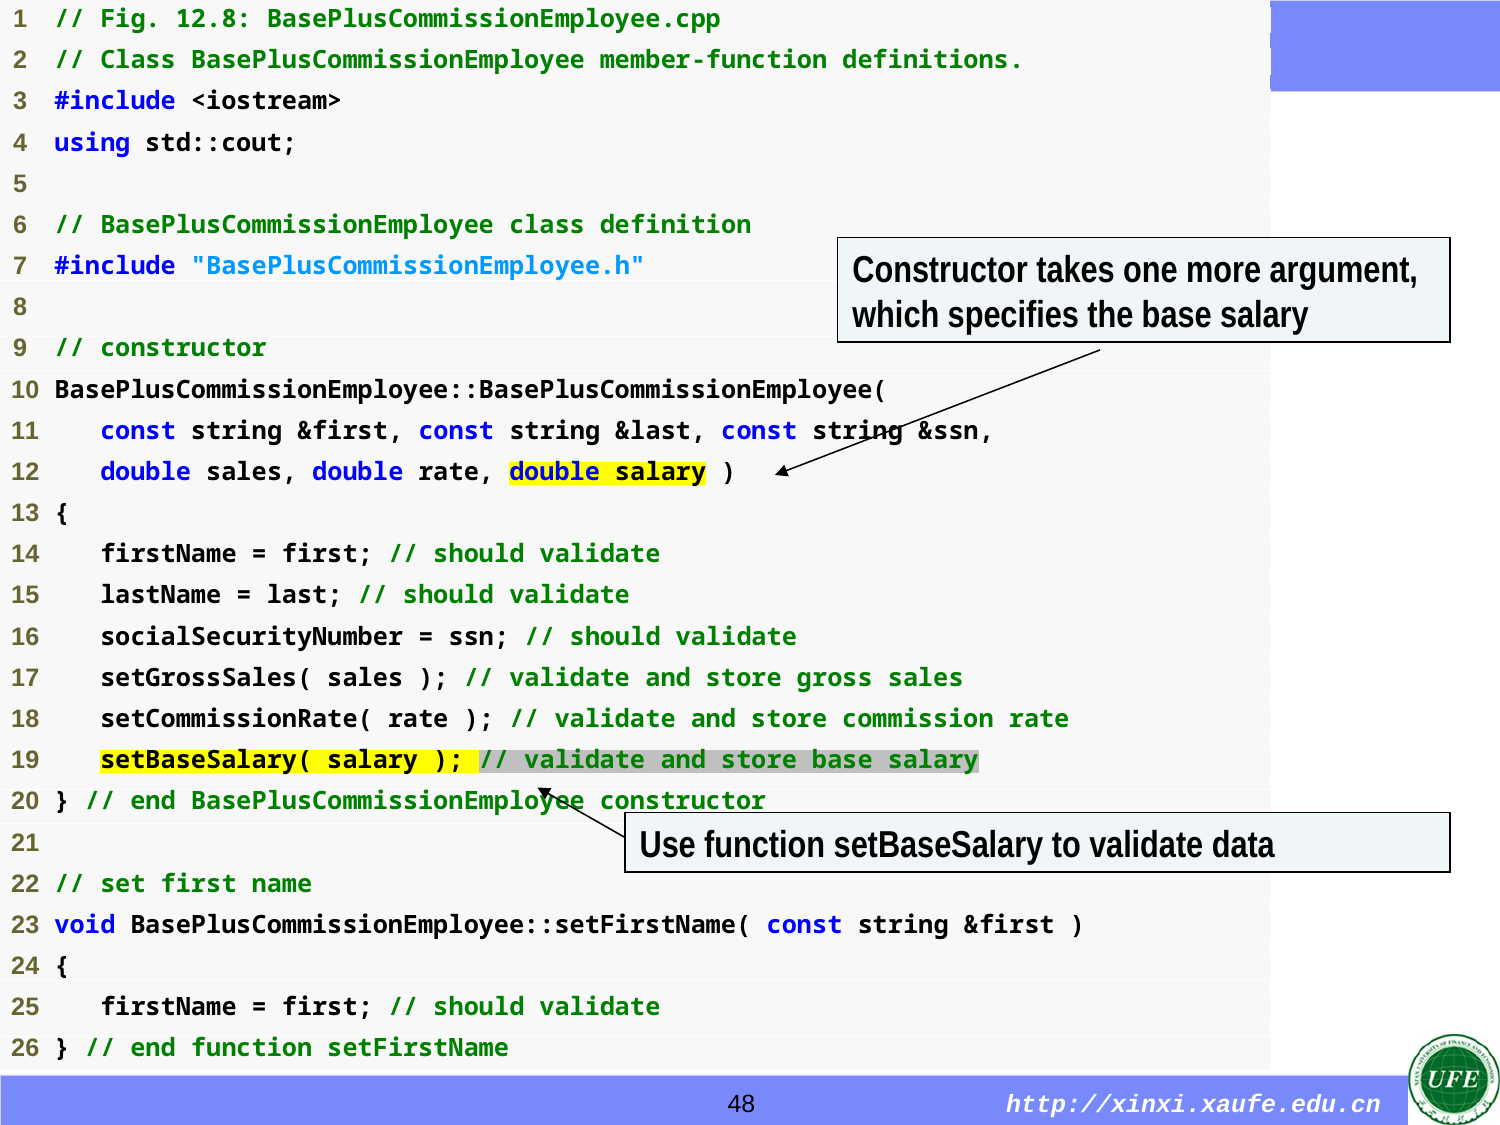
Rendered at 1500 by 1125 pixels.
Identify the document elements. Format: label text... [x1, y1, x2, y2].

text_box Use function setBaseSalary to validate data [1275, 812, 1450, 873]
picture [1408, 1034, 1500, 1125]
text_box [0, 0, 1275, 1105]
text_box Constructor takes one more argument, which specifies the base salary [1275, 237, 1450, 343]
slide_number 48 [712, 1105, 813, 1121]
